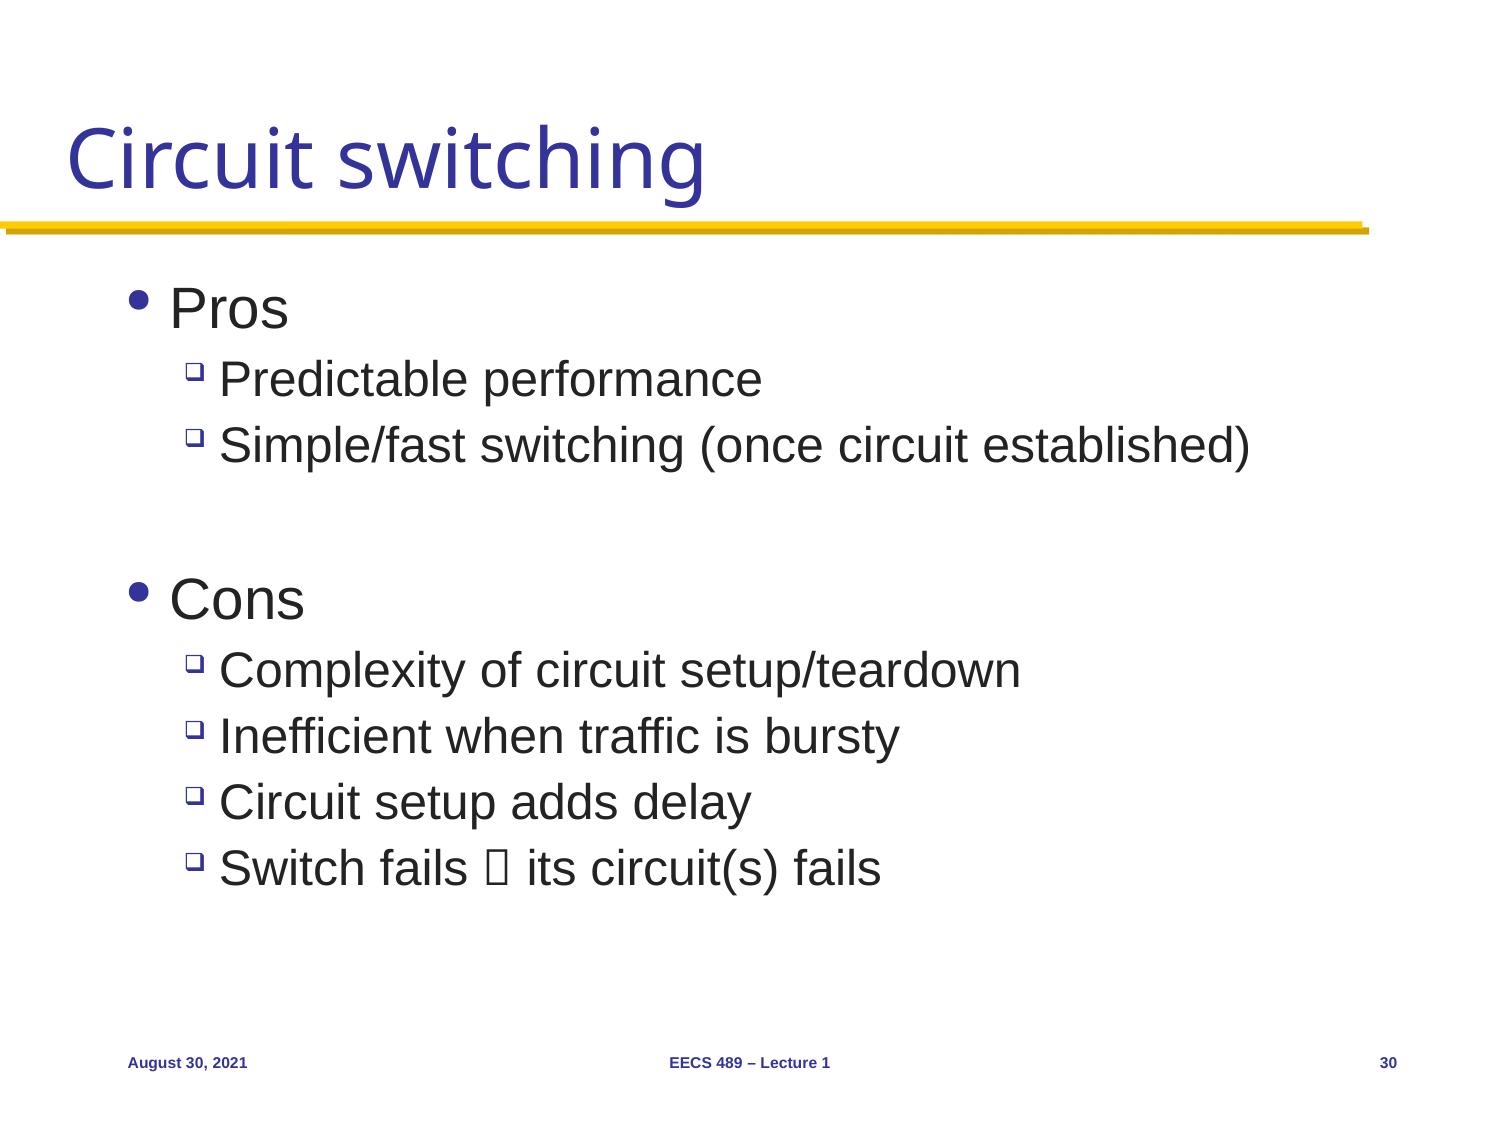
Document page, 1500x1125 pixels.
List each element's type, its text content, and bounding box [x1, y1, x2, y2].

slide_number 30 [1312, 1024, 1413, 1101]
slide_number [112, 1024, 426, 1101]
list Pros Predictable performance Simple/fast switching (once circuit established) Cons Complexity of circuit setup/teardown Inefficient when traffic is bursty Circuit setup adds delay Switch fails  its circuit(s) fails [112, 262, 1413, 988]
title Circuit switching [49, 24, 1451, 213]
footer EECS 489 – Lecture 1 [512, 1024, 988, 1101]
